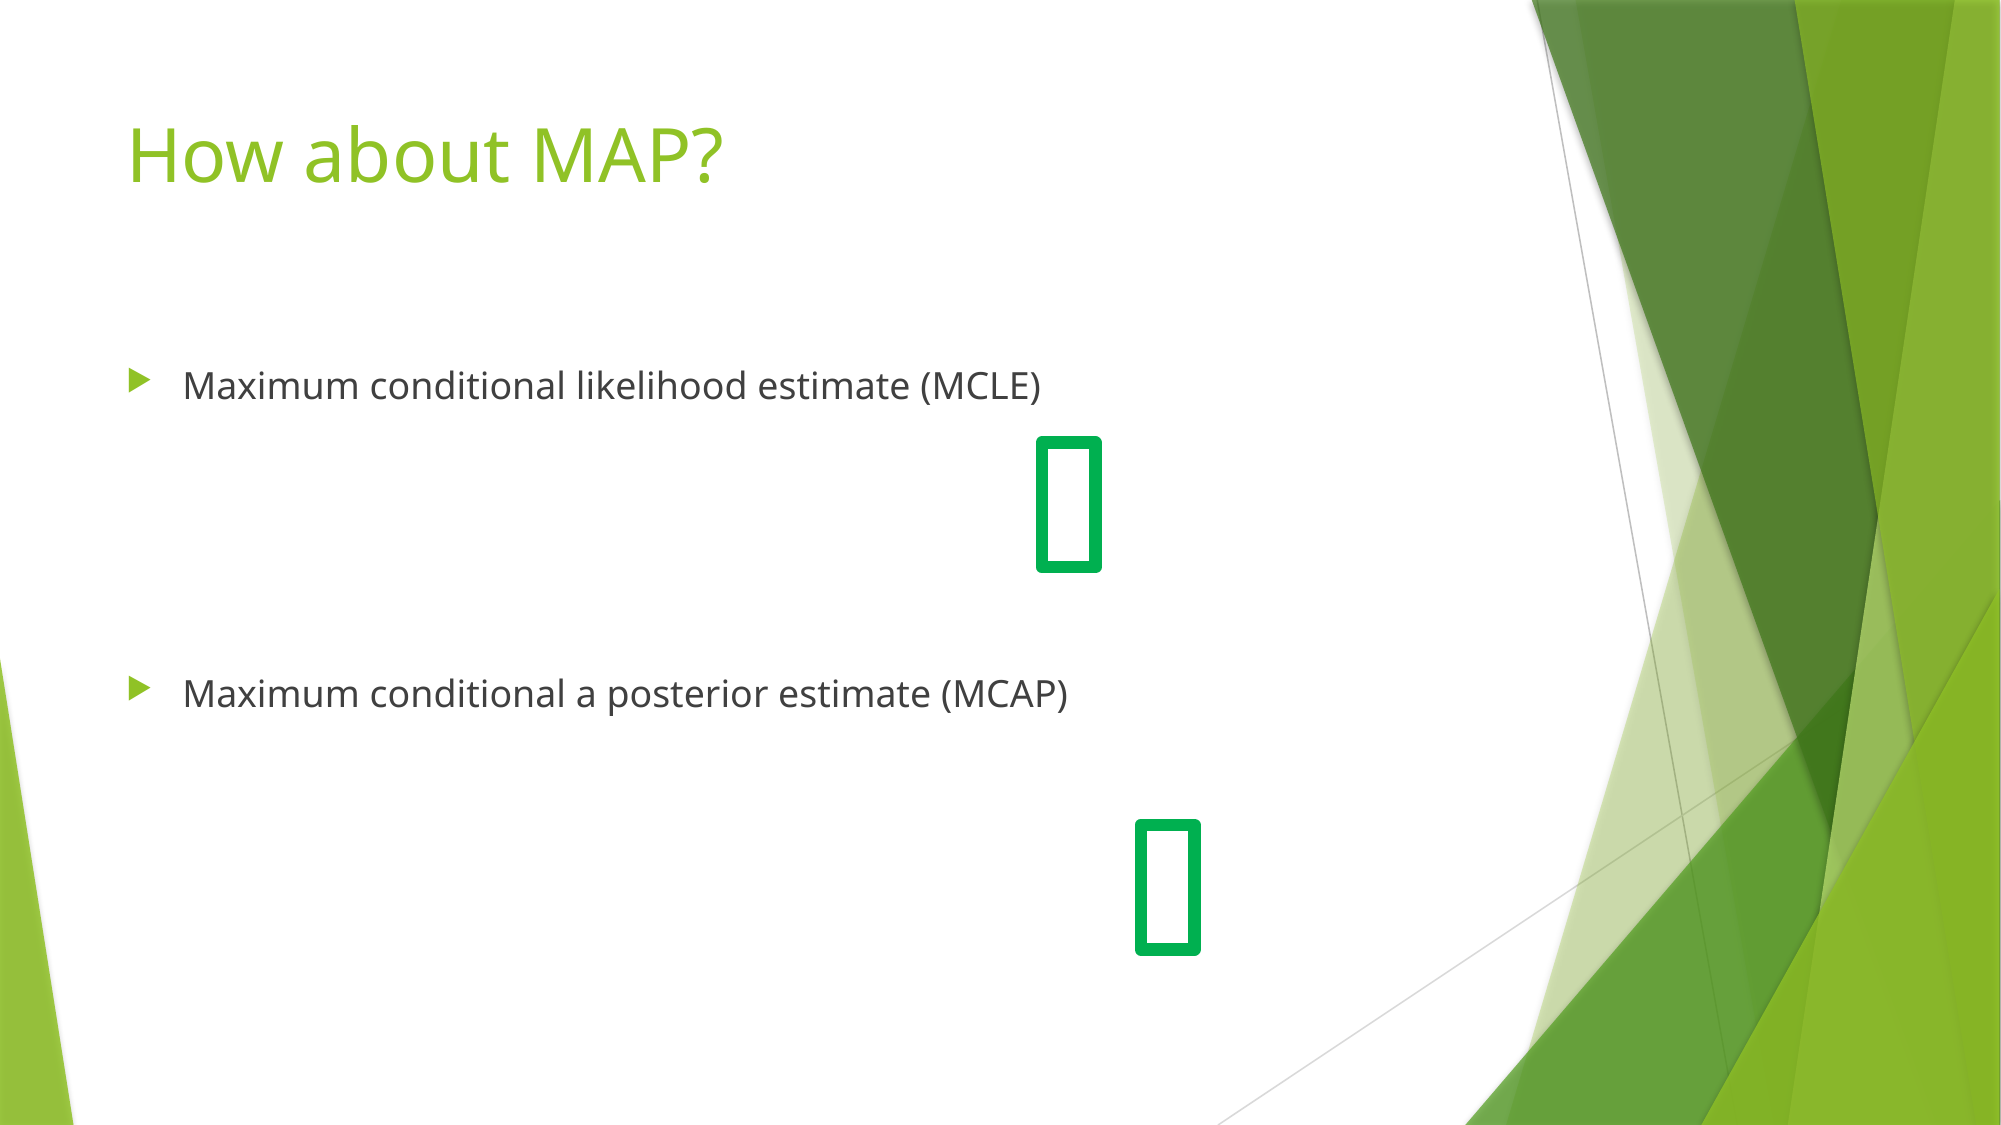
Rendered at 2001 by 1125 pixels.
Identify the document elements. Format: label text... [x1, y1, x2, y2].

title How about MAP? [111, 99, 1522, 317]
list Maximum conditional likelihood estimate (MCLE) Maximum conditional a posterior estimate (MCAP) [111, 354, 1522, 992]
